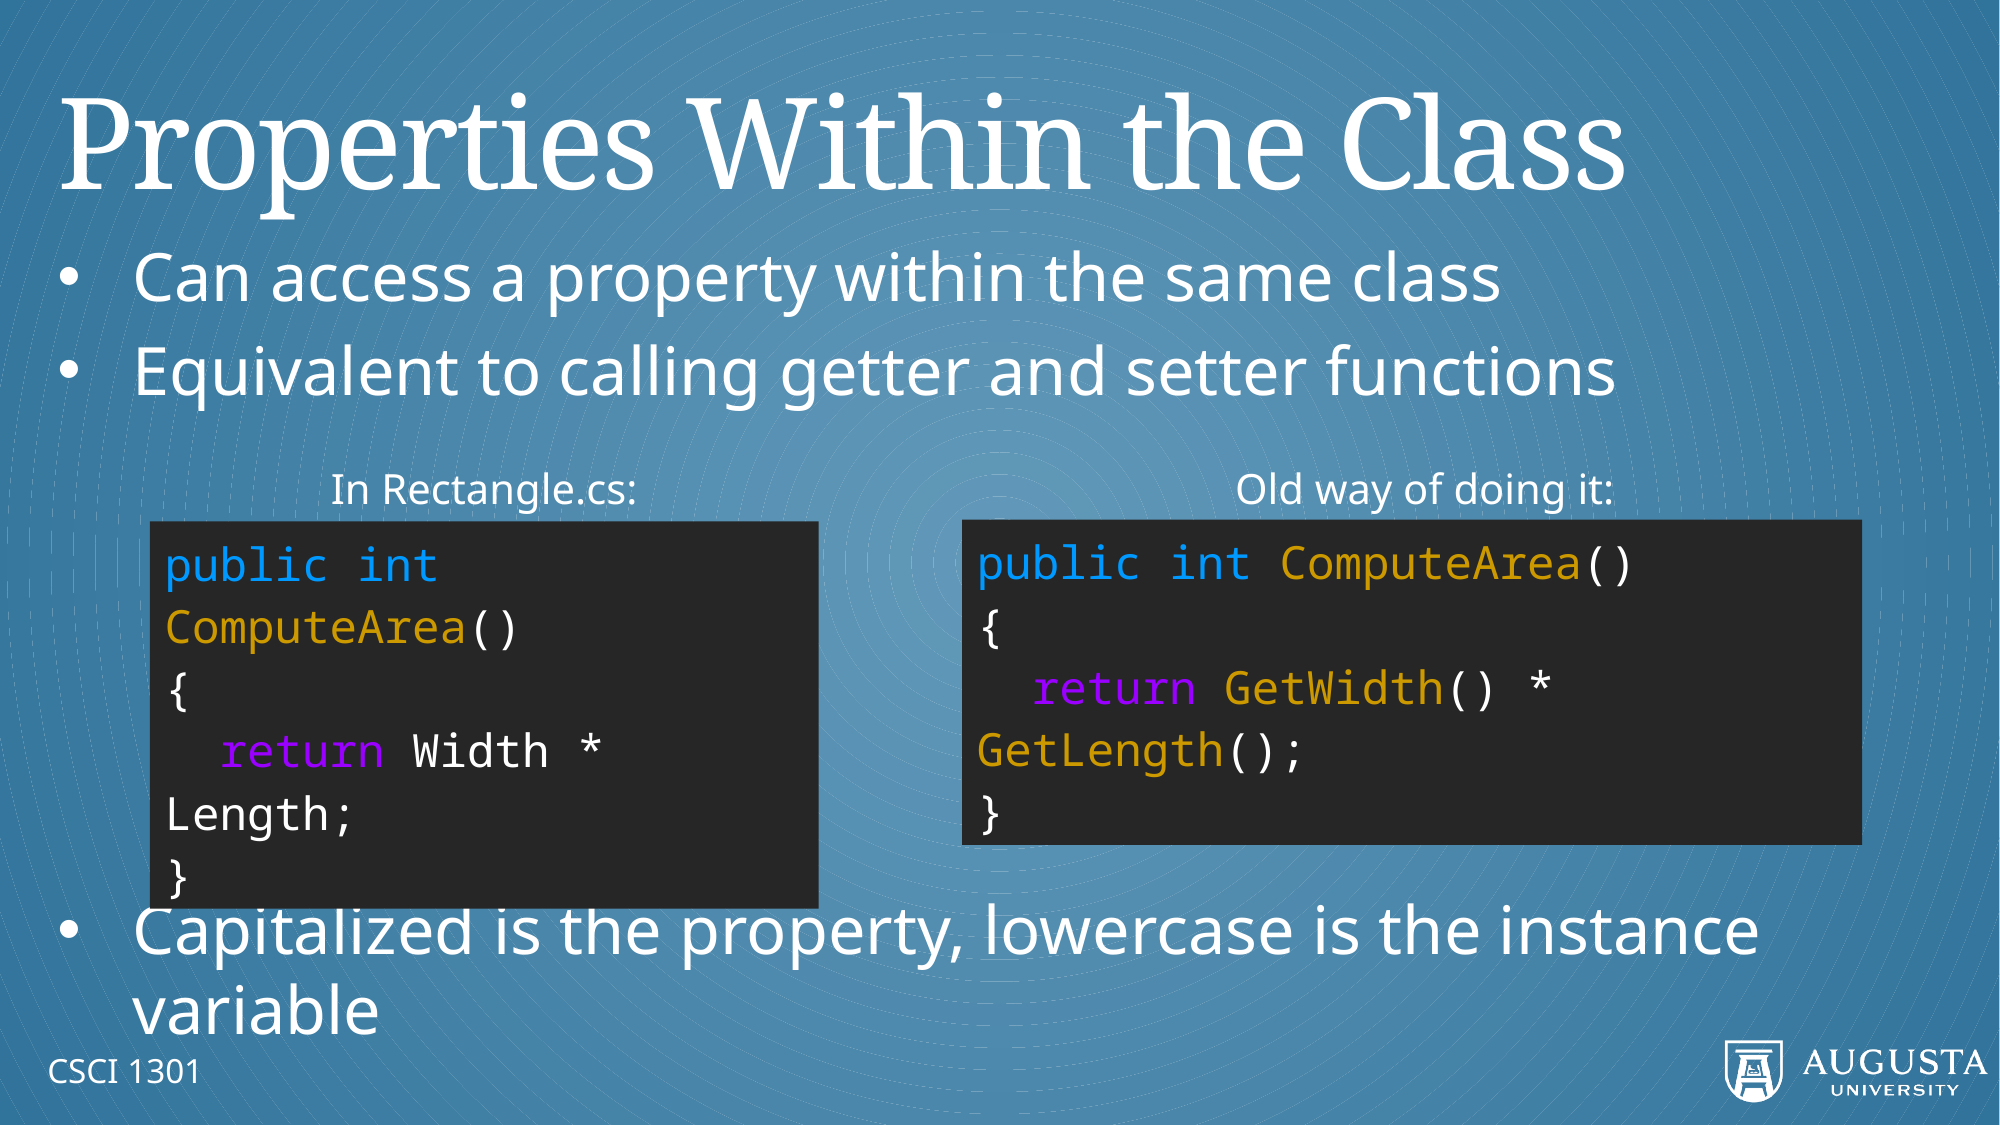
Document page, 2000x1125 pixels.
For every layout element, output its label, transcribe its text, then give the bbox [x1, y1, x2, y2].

text_box public int ComputeArea() { return Width * Length; } [149, 521, 819, 909]
text_box In Rectangle.cs: [316, 455, 653, 520]
footer CSCI 1301 [37, 1042, 660, 1103]
list Can access a property within the same class Equivalent to calling getter and setter functions Capitalized is the property, lowercase is the instance variable [37, 224, 1963, 1005]
text_box public int ComputeArea() { return GetWidth() * GetLength(); } [962, 519, 1863, 845]
picture [1712, 999, 2000, 1125]
title Properties Within the Class [37, 37, 1963, 224]
text_box Old way of doing it: [1220, 455, 1630, 520]
